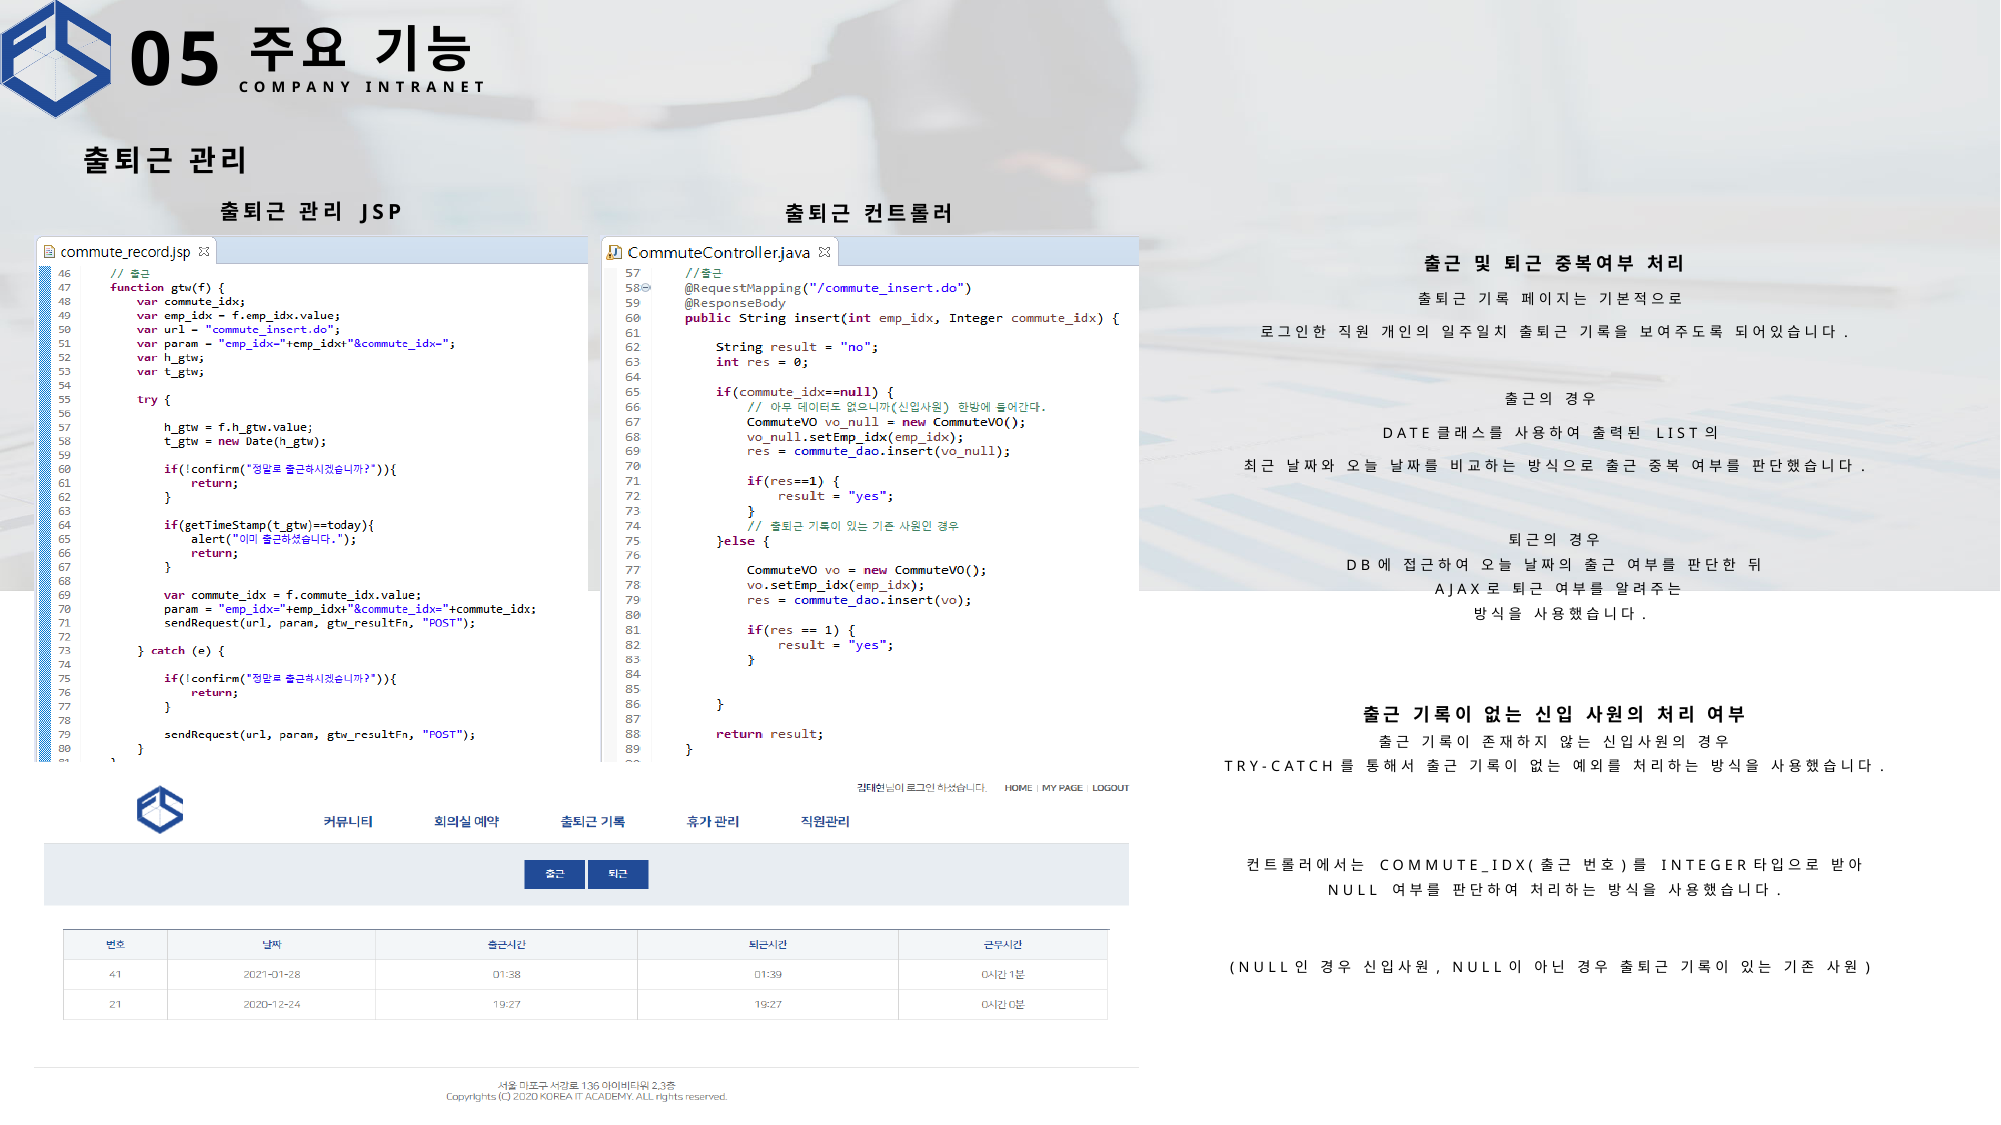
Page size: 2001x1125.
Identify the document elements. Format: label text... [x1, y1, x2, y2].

picture [34, 780, 1139, 1115]
picture [0, 0, 2000, 763]
text_box 출근 및 퇴근 중복여부 처리 출퇴근 기록 페이지는 기본적으로 로그인한 직원 개인의 일주일치 출퇴근 기록을 보여주도록 되어있습니다. 출근의 경우 DATE클래스를 사용하여 출력된 LIST의 최근 날짜와 오늘 날짜를 비교하는 방식으로 출근 중복 여부를 판단했습니다. 퇴근의 경우 DB에 접근하여 오늘 날짜의 출근 여부를 판단한 뒤 AJAX로 퇴근 여부를 알려주는 방식을 사용했습니다. 출근 기록이 없는 신입 사원의 처리 여부 출근 기록이 존재하지 않는 신입사원의 경우 TRY-CATCH를 통해서 출근 기록이 없는 예외를 처리하는 방식을 사용했습니다. 컨트롤러에서는 COMMUTE_IDX(출근 번호)를 INTEGER타입으로 받아 NULL 여부를 판단하여 처리하는 방식을 사용했습니다. (NULL인 경우 신입사원, NULL이 아닌 경우 출퇴근 기록이 있는 기존 사원) [1138, 591, 1971, 990]
